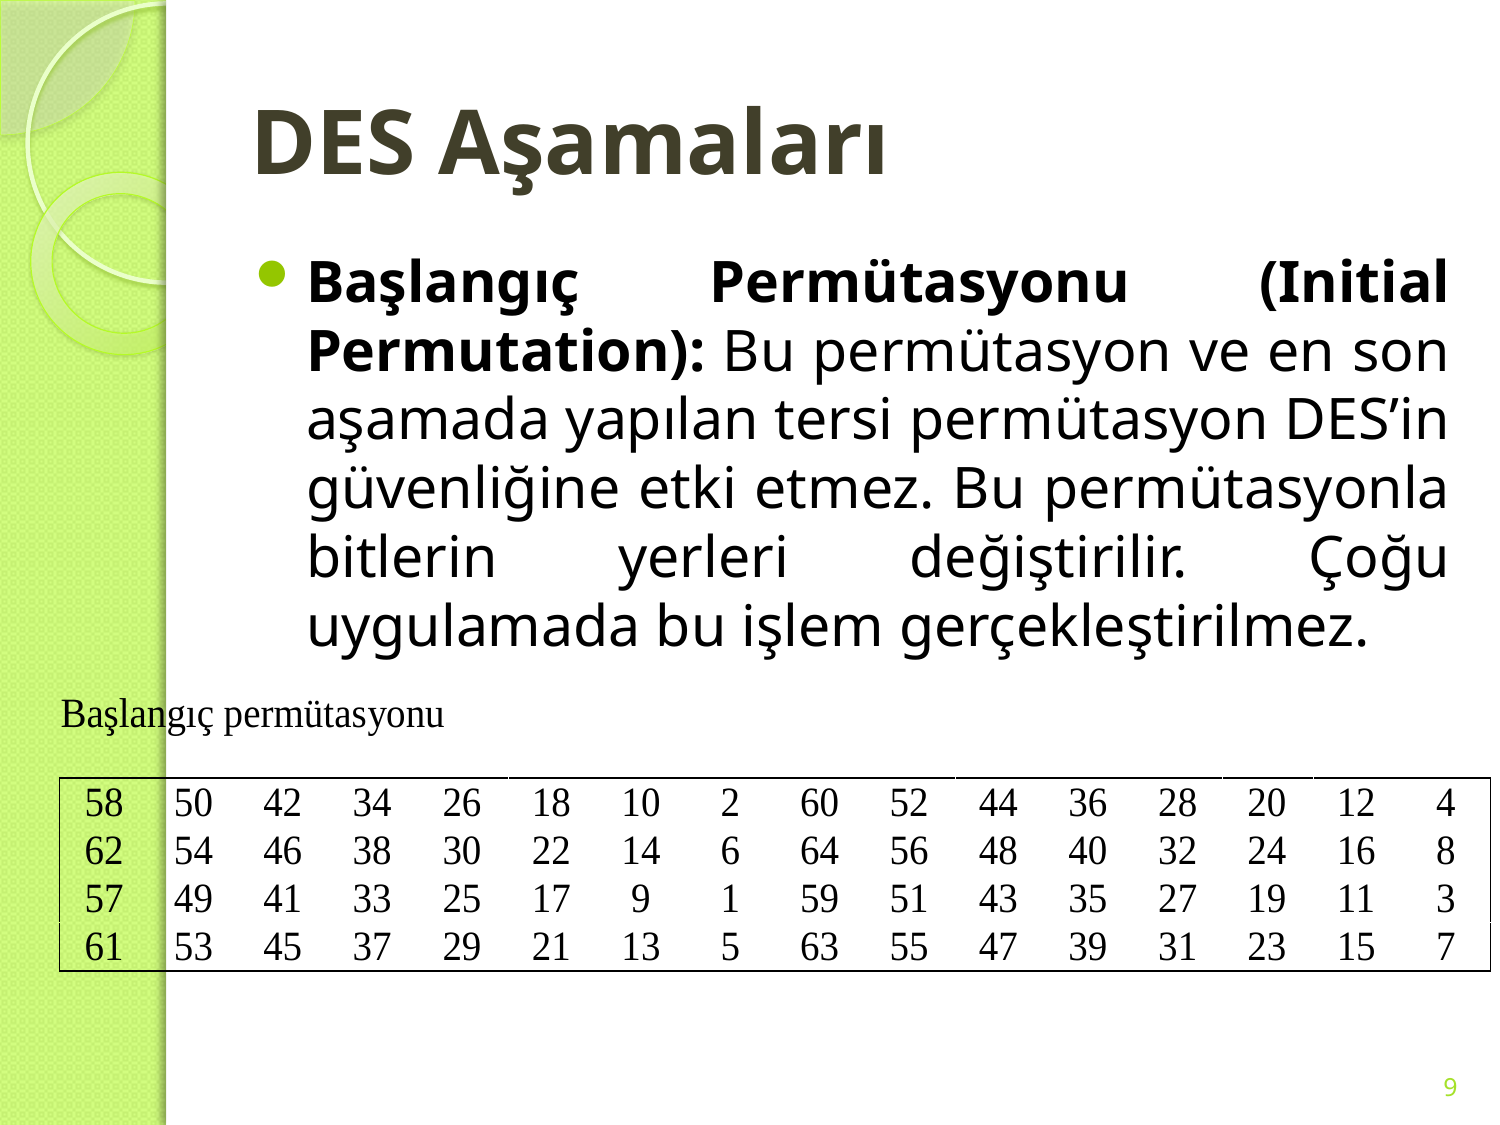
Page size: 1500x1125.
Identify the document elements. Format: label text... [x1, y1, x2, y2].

list Başlangıç Permütasyonu (Initial Permutation): Bu permütasyon ve en son aşamada yapılan tersi permütasyon DES’in güvenliğine etki etmez. Bu permütasyonla bitlerin yerleri değiştirilir. Çoğu uygulamada bu işlem gerçekleştirilmez. [235, 237, 1466, 681]
picture [48, 689, 1500, 1021]
slide_number 9 [1413, 1034, 1488, 1113]
title DES Aşamaları [235, 45, 1466, 233]
